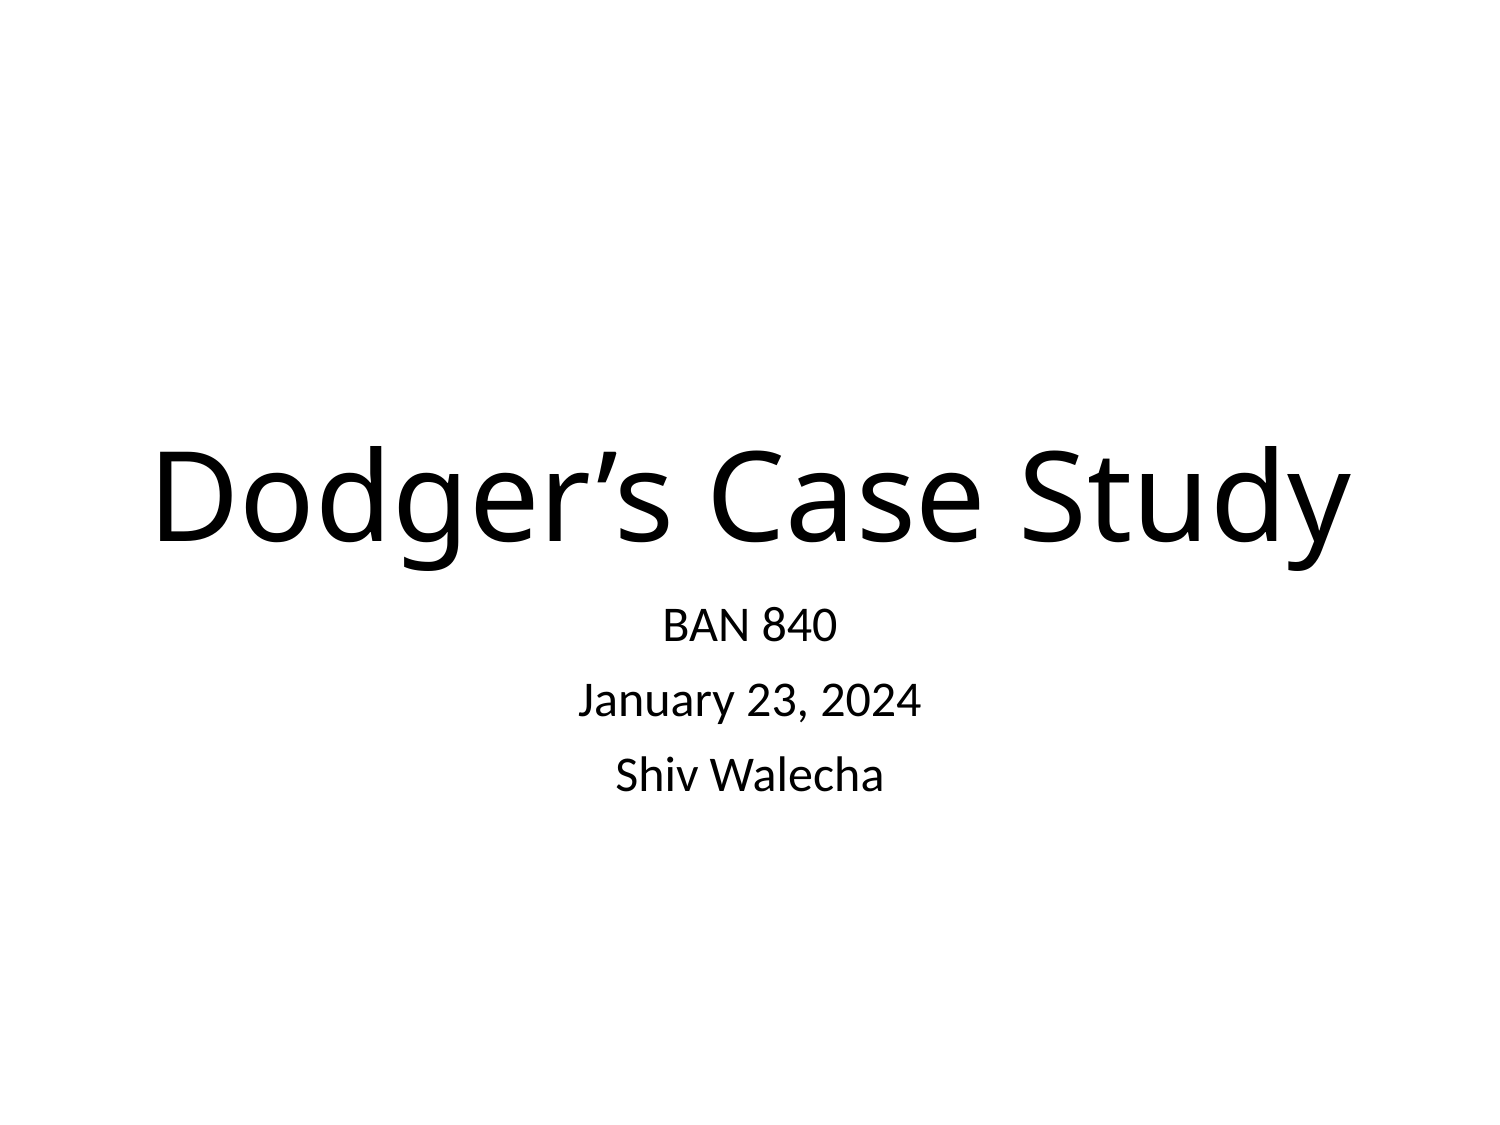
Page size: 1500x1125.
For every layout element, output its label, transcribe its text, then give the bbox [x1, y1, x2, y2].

subtitle BAN 840 January 23, 2024 Shiv Walecha [187, 590, 1313, 863]
title Dodger’s Case Study [112, 184, 1388, 576]
